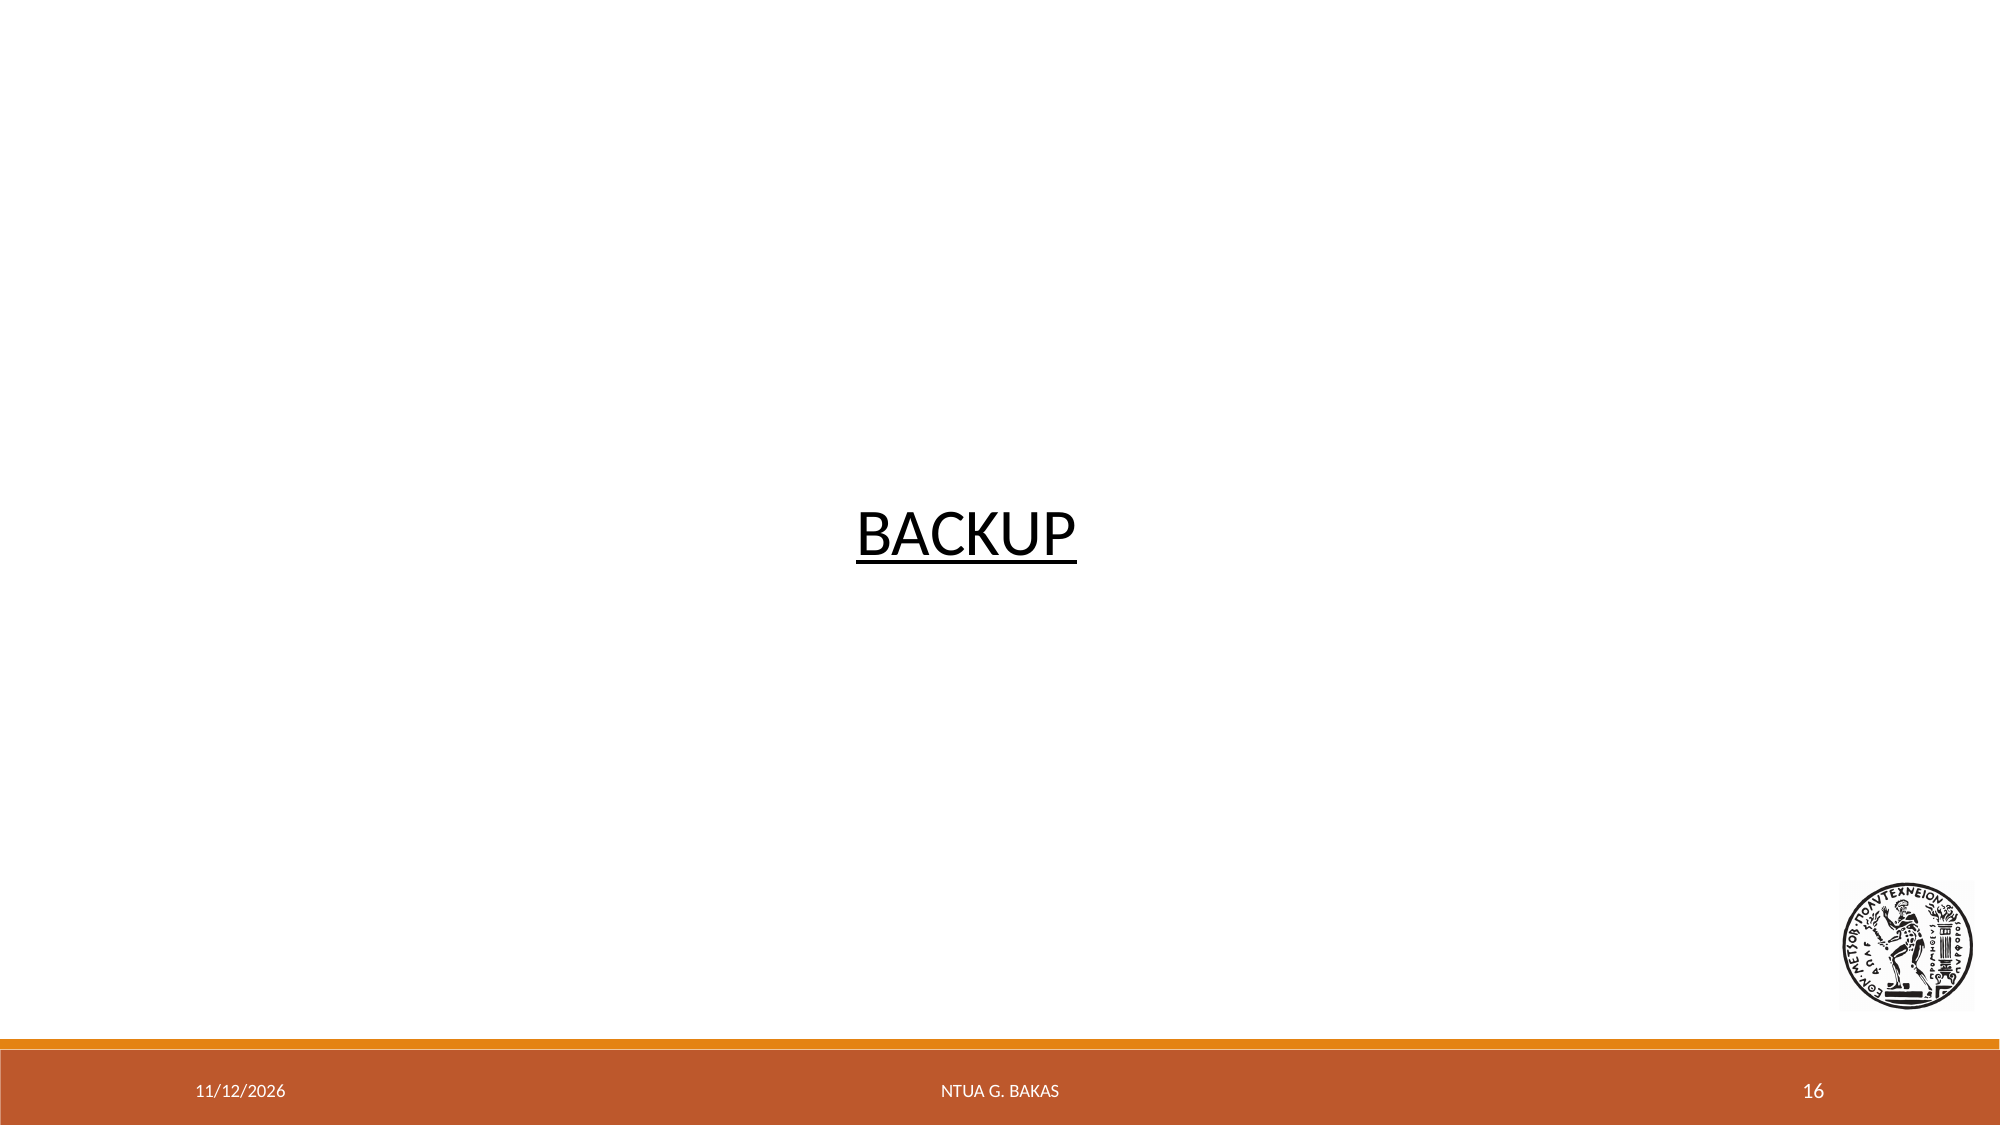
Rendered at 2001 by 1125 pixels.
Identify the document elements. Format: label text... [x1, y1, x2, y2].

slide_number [180, 1059, 586, 1120]
text_box BACKUP [0, 481, 1933, 577]
footer NTUA G. Bakas [604, 1059, 1396, 1120]
slide_number 16 [1624, 1059, 1840, 1120]
picture [1839, 880, 1975, 1012]
